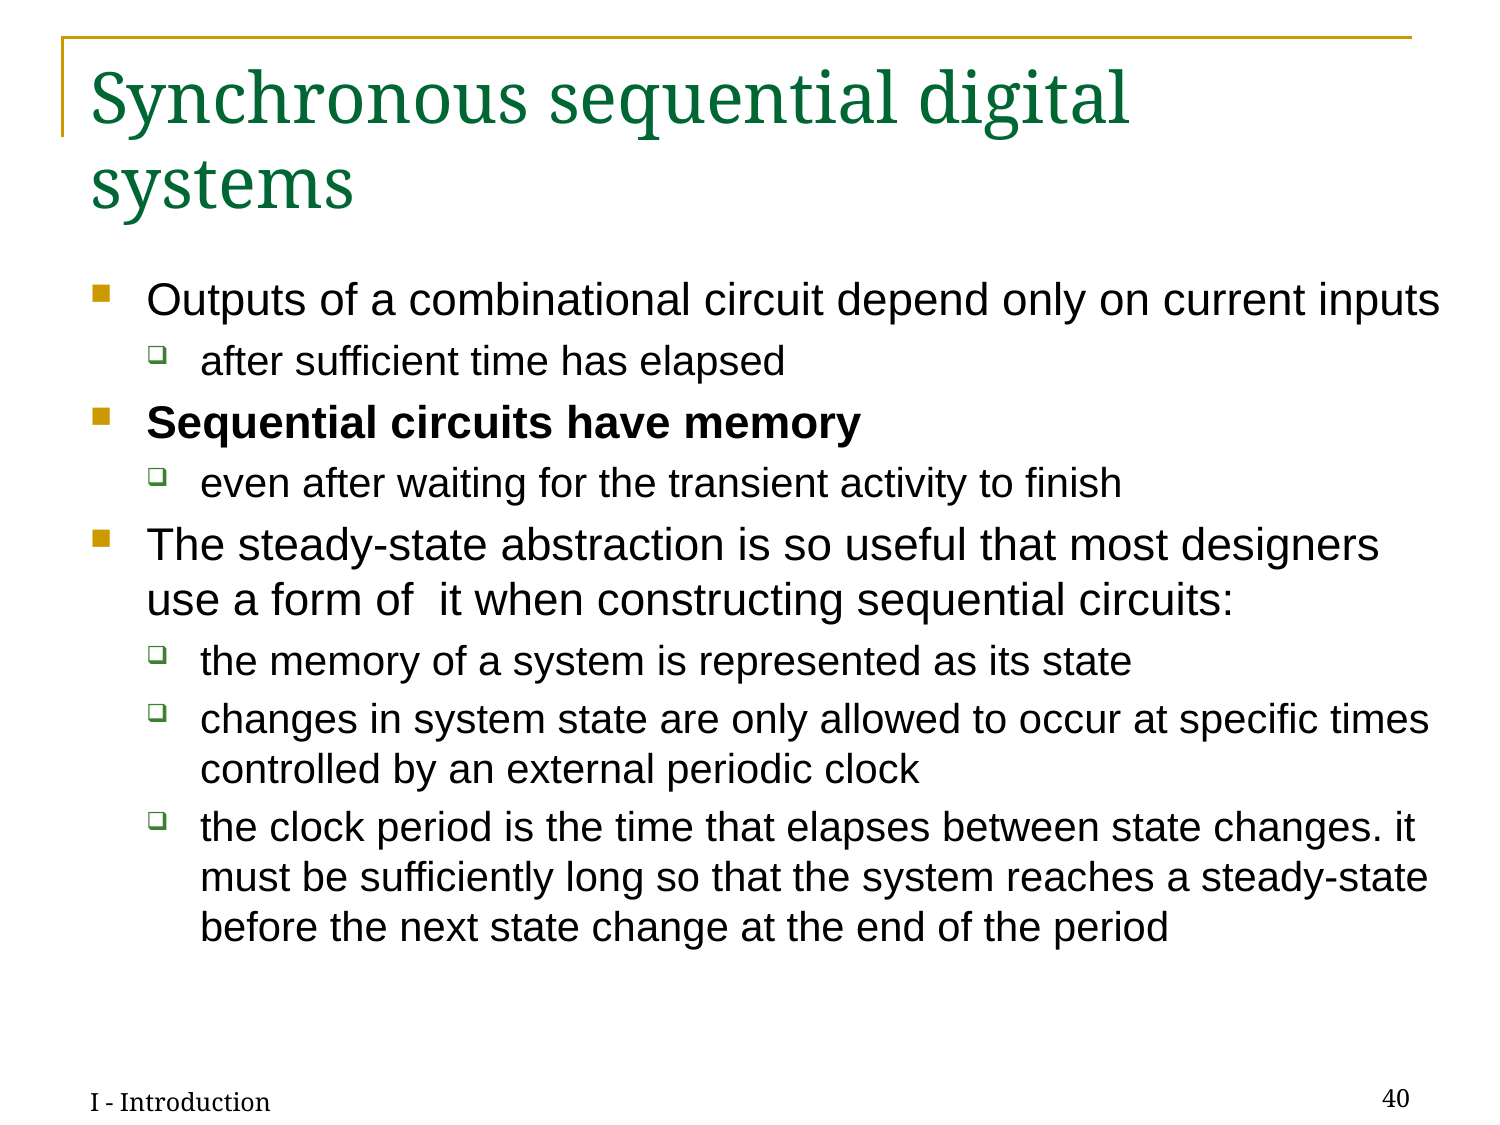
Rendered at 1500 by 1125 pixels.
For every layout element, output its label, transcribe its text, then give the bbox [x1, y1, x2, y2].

slide_number 40 [1074, 1049, 1425, 1125]
slide_number I - Introduction [75, 1049, 425, 1125]
title Synchronous sequential digital systems [75, 45, 1425, 233]
list Outputs of a combinational circuit depend only on current inputs after sufficient time has elapsed Sequential circuits have memory even after waiting for the transient activity to finish The steady-state abstraction is so useful that most designers use a form of it when constructing sequential circuits: the memory of a system is represented as its state changes in system state are only allowed to occur at specific times controlled by an external periodic clock the clock period is the time that elapses between state changes. it must be sufficiently long so that the system reaches a steady-state before the next state change at the end of the period [75, 262, 1471, 1006]
